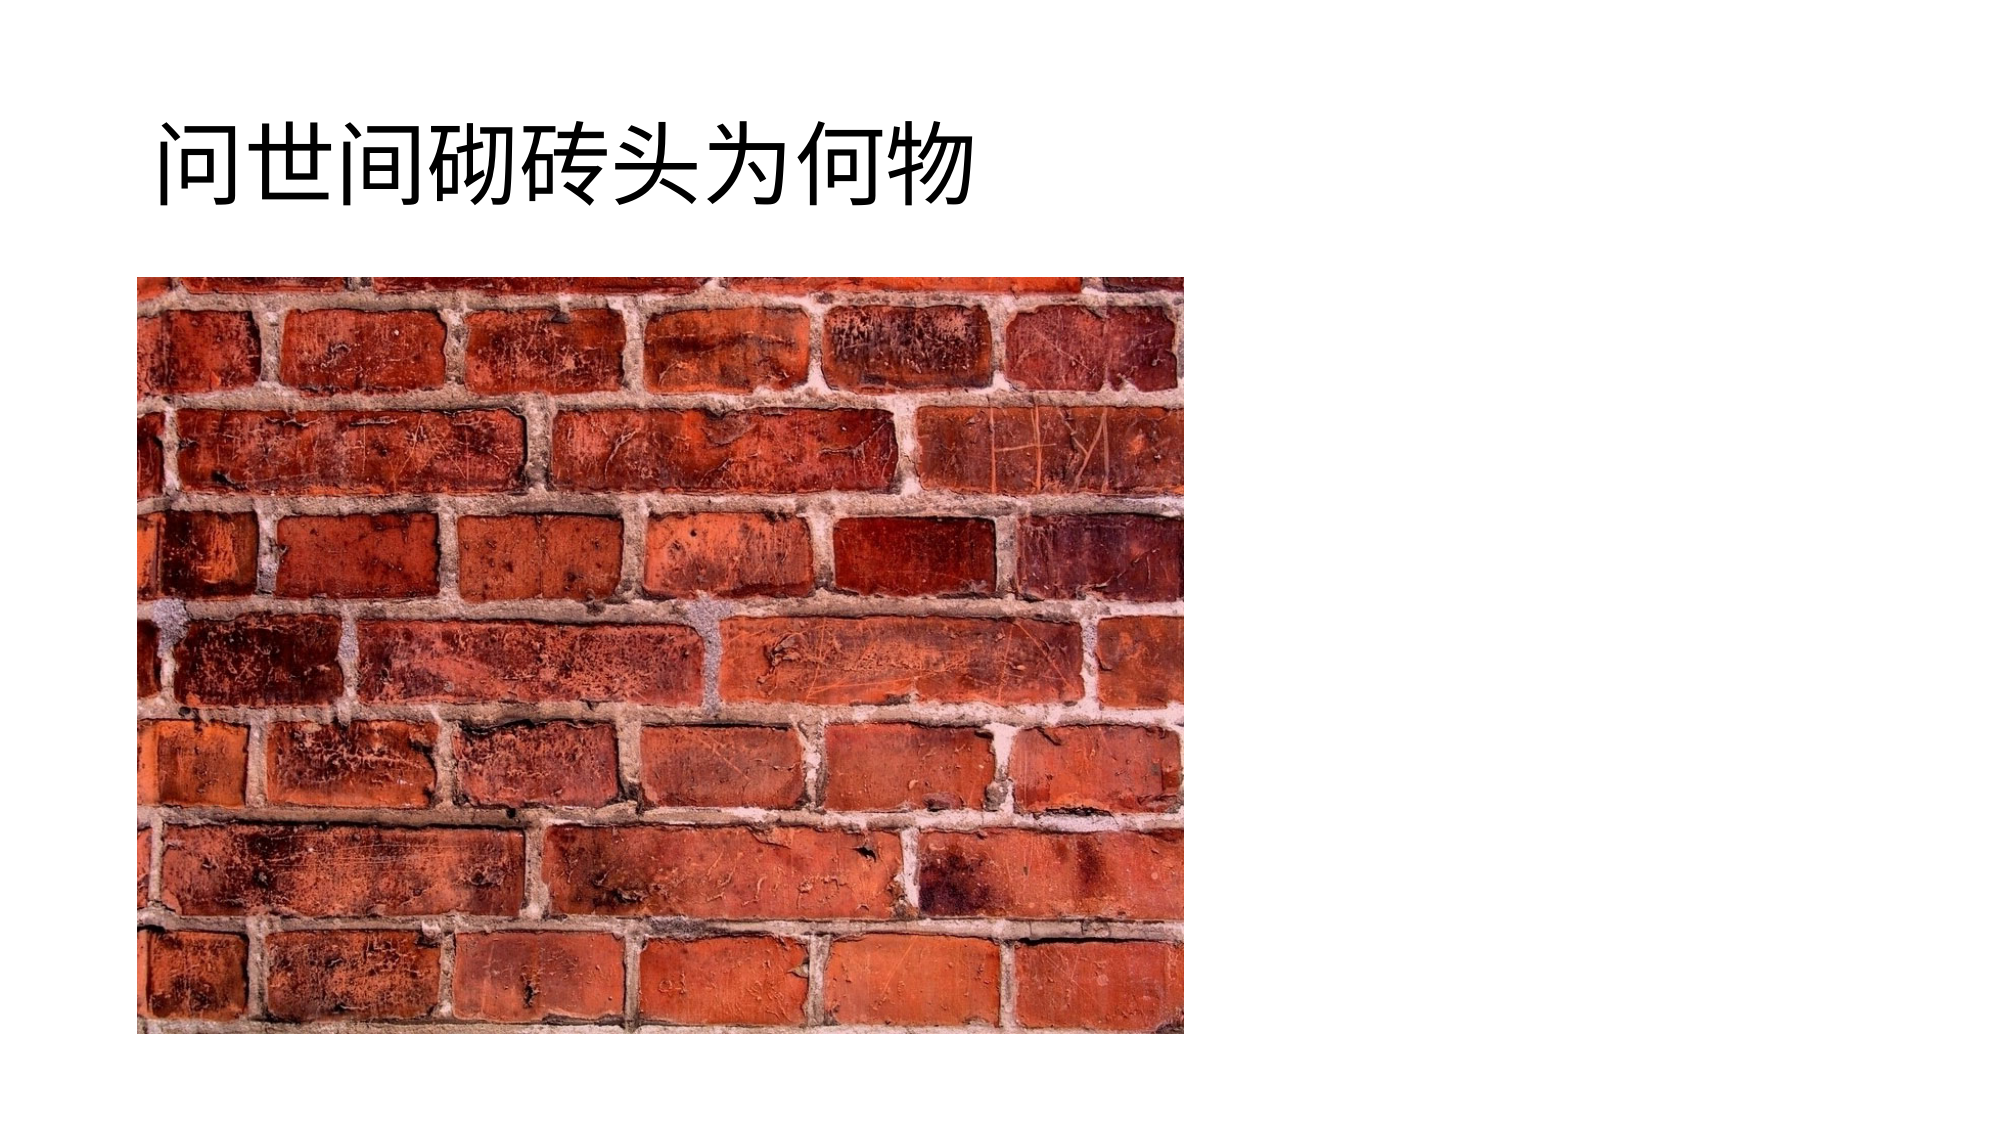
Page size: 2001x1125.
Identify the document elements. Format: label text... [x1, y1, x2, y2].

title 问世间砌砖头为何物 [137, 59, 1863, 278]
picture [137, 277, 1184, 1034]
